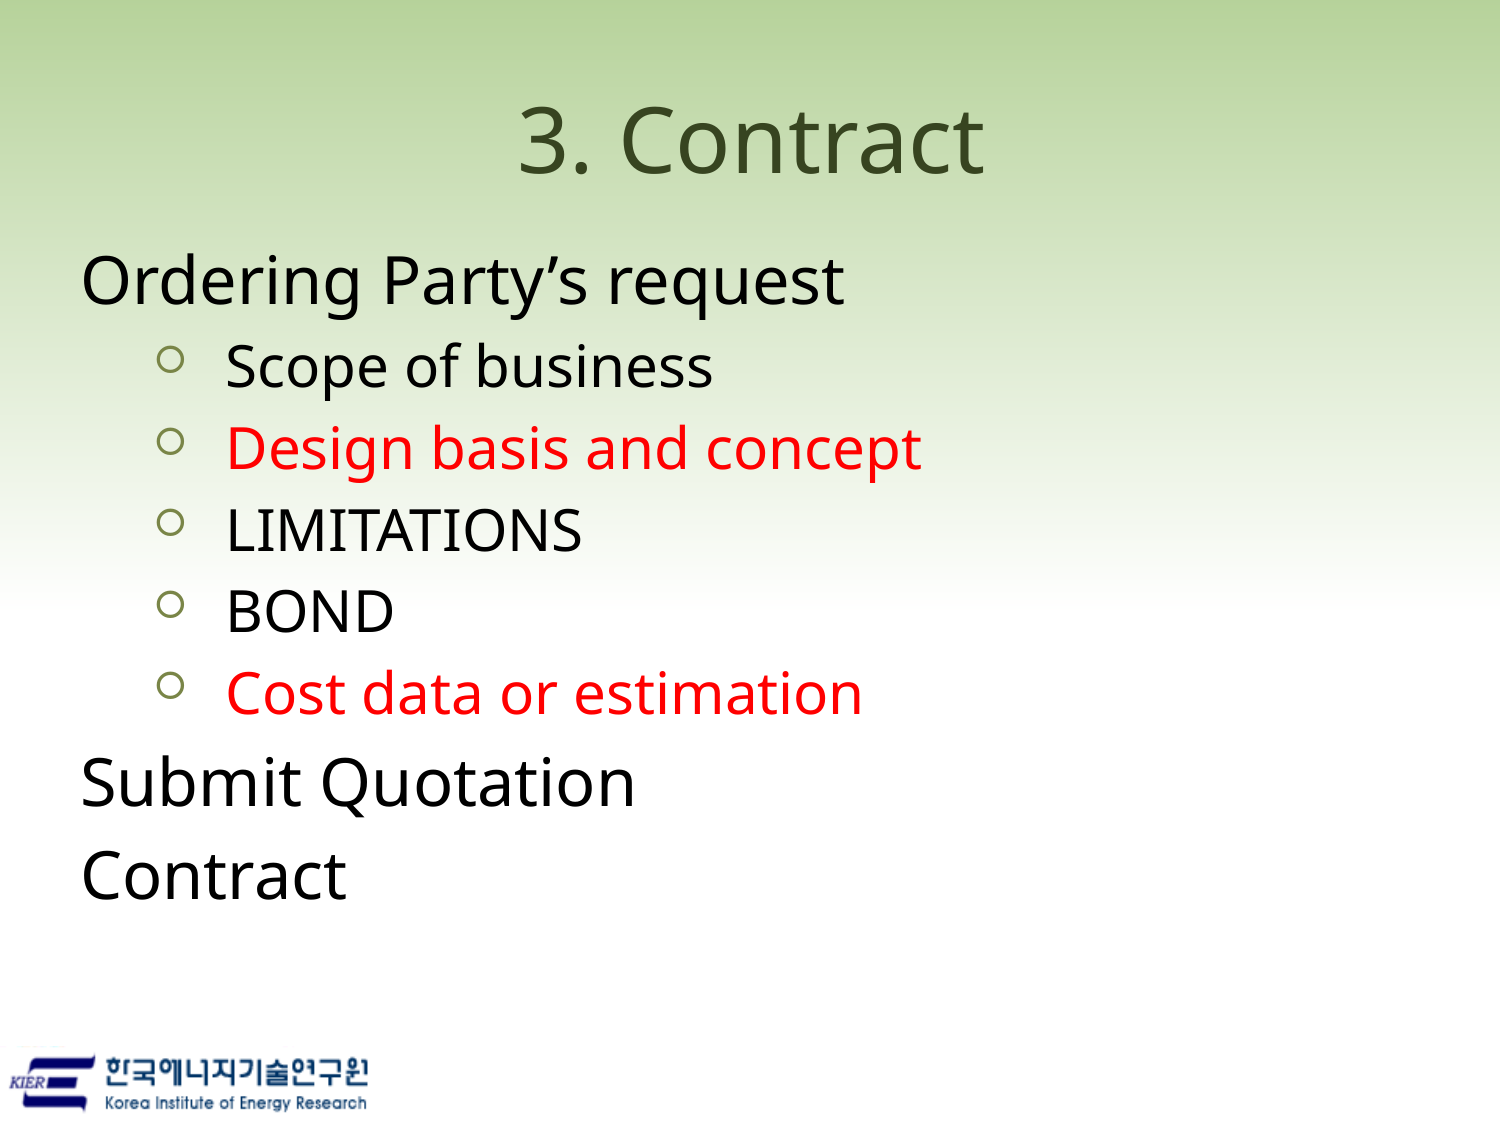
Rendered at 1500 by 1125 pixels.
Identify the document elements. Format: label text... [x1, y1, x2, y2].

picture [0, 1046, 374, 1125]
title 3. Contract [76, 42, 1427, 231]
list Ordering Party’s request Scope of business Design basis and concept LIMITATIONS BOND Cost data or estimation Submit Quotation Contract [64, 230, 1415, 973]
